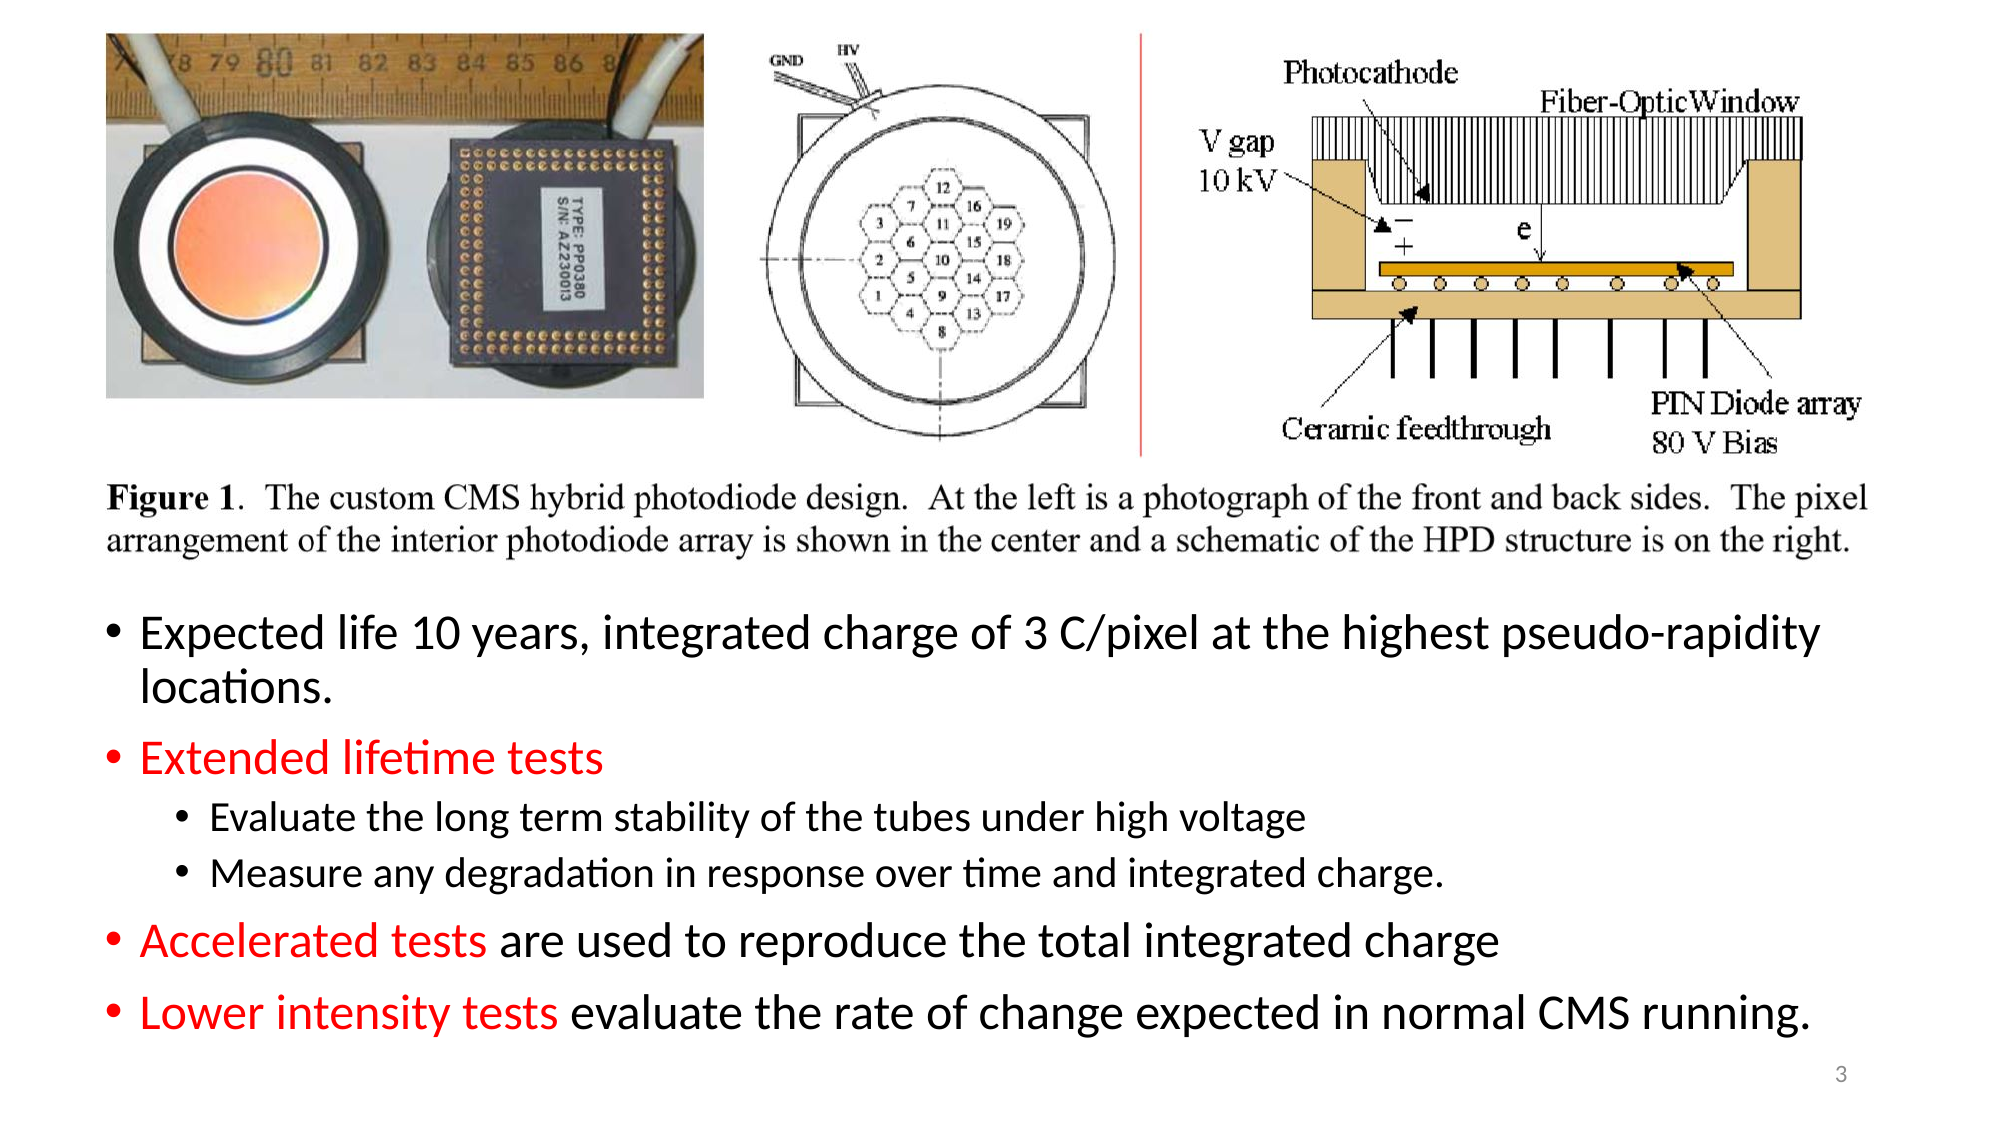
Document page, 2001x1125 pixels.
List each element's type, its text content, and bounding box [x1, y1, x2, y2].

list Expected life 10 years, integrated charge of 3 C/pixel at the highest pseudo-rapidity locations. Extended lifetime tests Evaluate the long term stability of the tubes under high voltage Measure any degradation in response over time and integrated charge. Accelerated tests are used to reproduce the total integrated charge Lower intensity tests evaluate the rate of change expected in normal CMS running. [89, 598, 1877, 1086]
slide_number 3 [1412, 1042, 1863, 1103]
picture [89, 13, 1877, 568]
